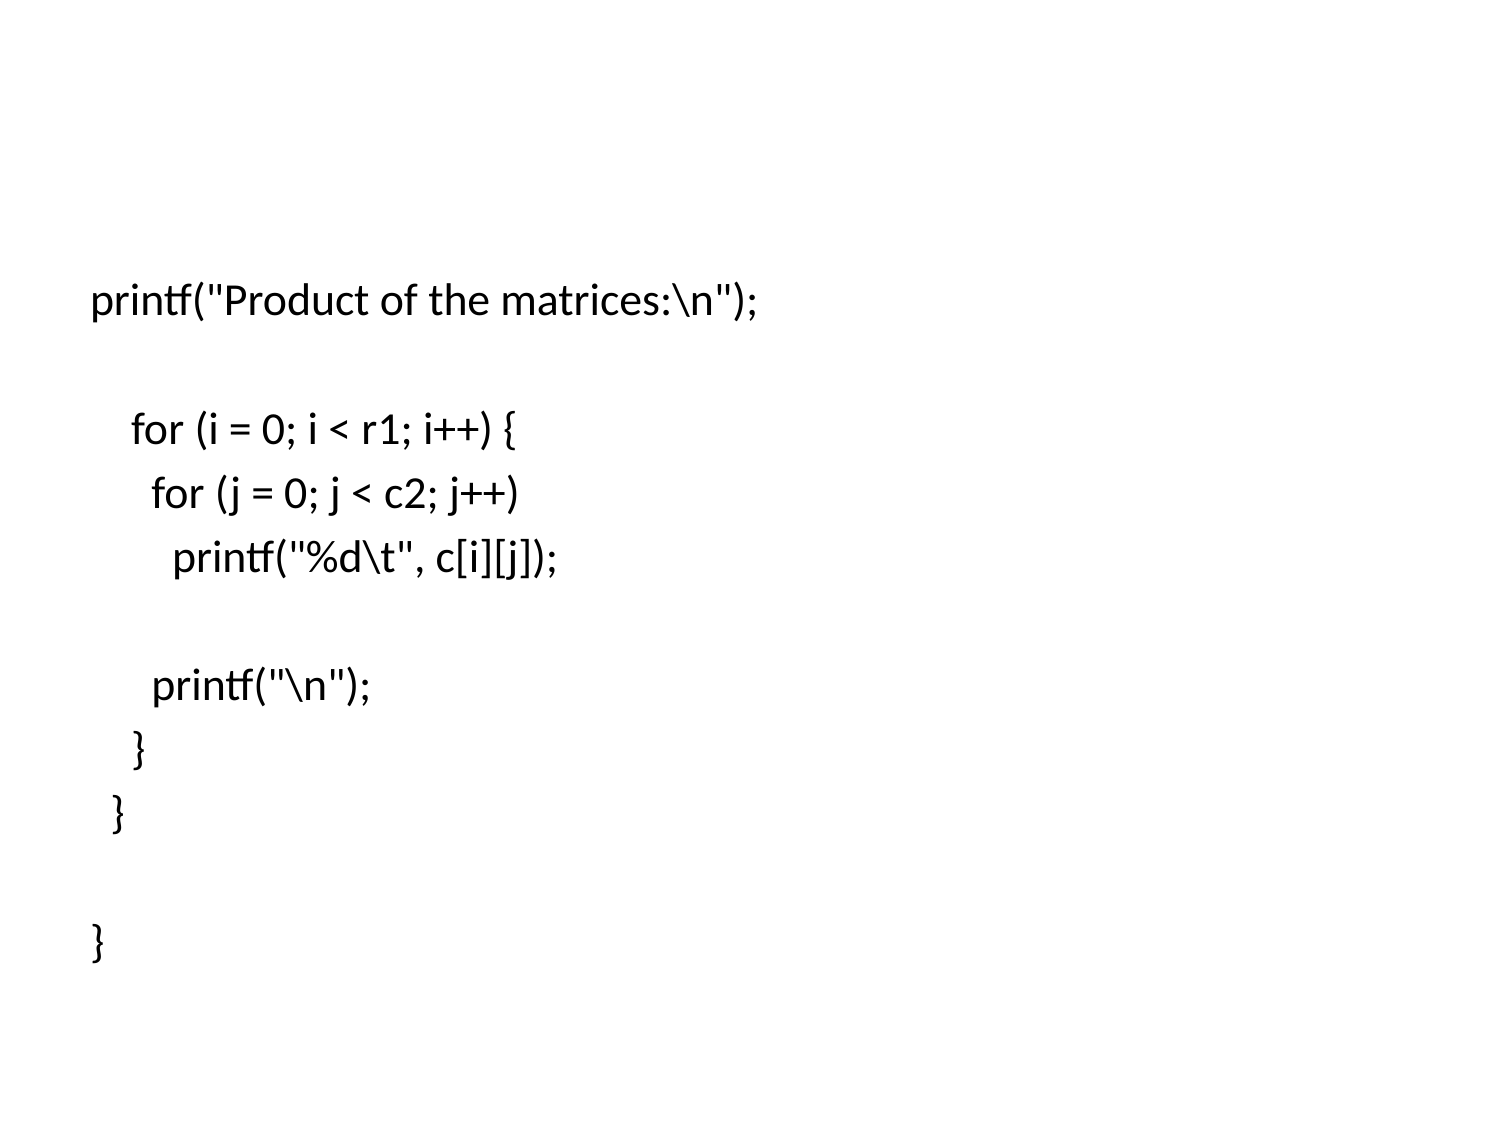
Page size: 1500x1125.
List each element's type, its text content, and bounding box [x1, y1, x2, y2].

list printf("Product of the matrices:\n"); for (i = 0; i < r1; i++) { for (j = 0; j < c2; j++) printf("%d\t", c[i][j]); printf("\n"); } } } [75, 262, 1425, 1005]
